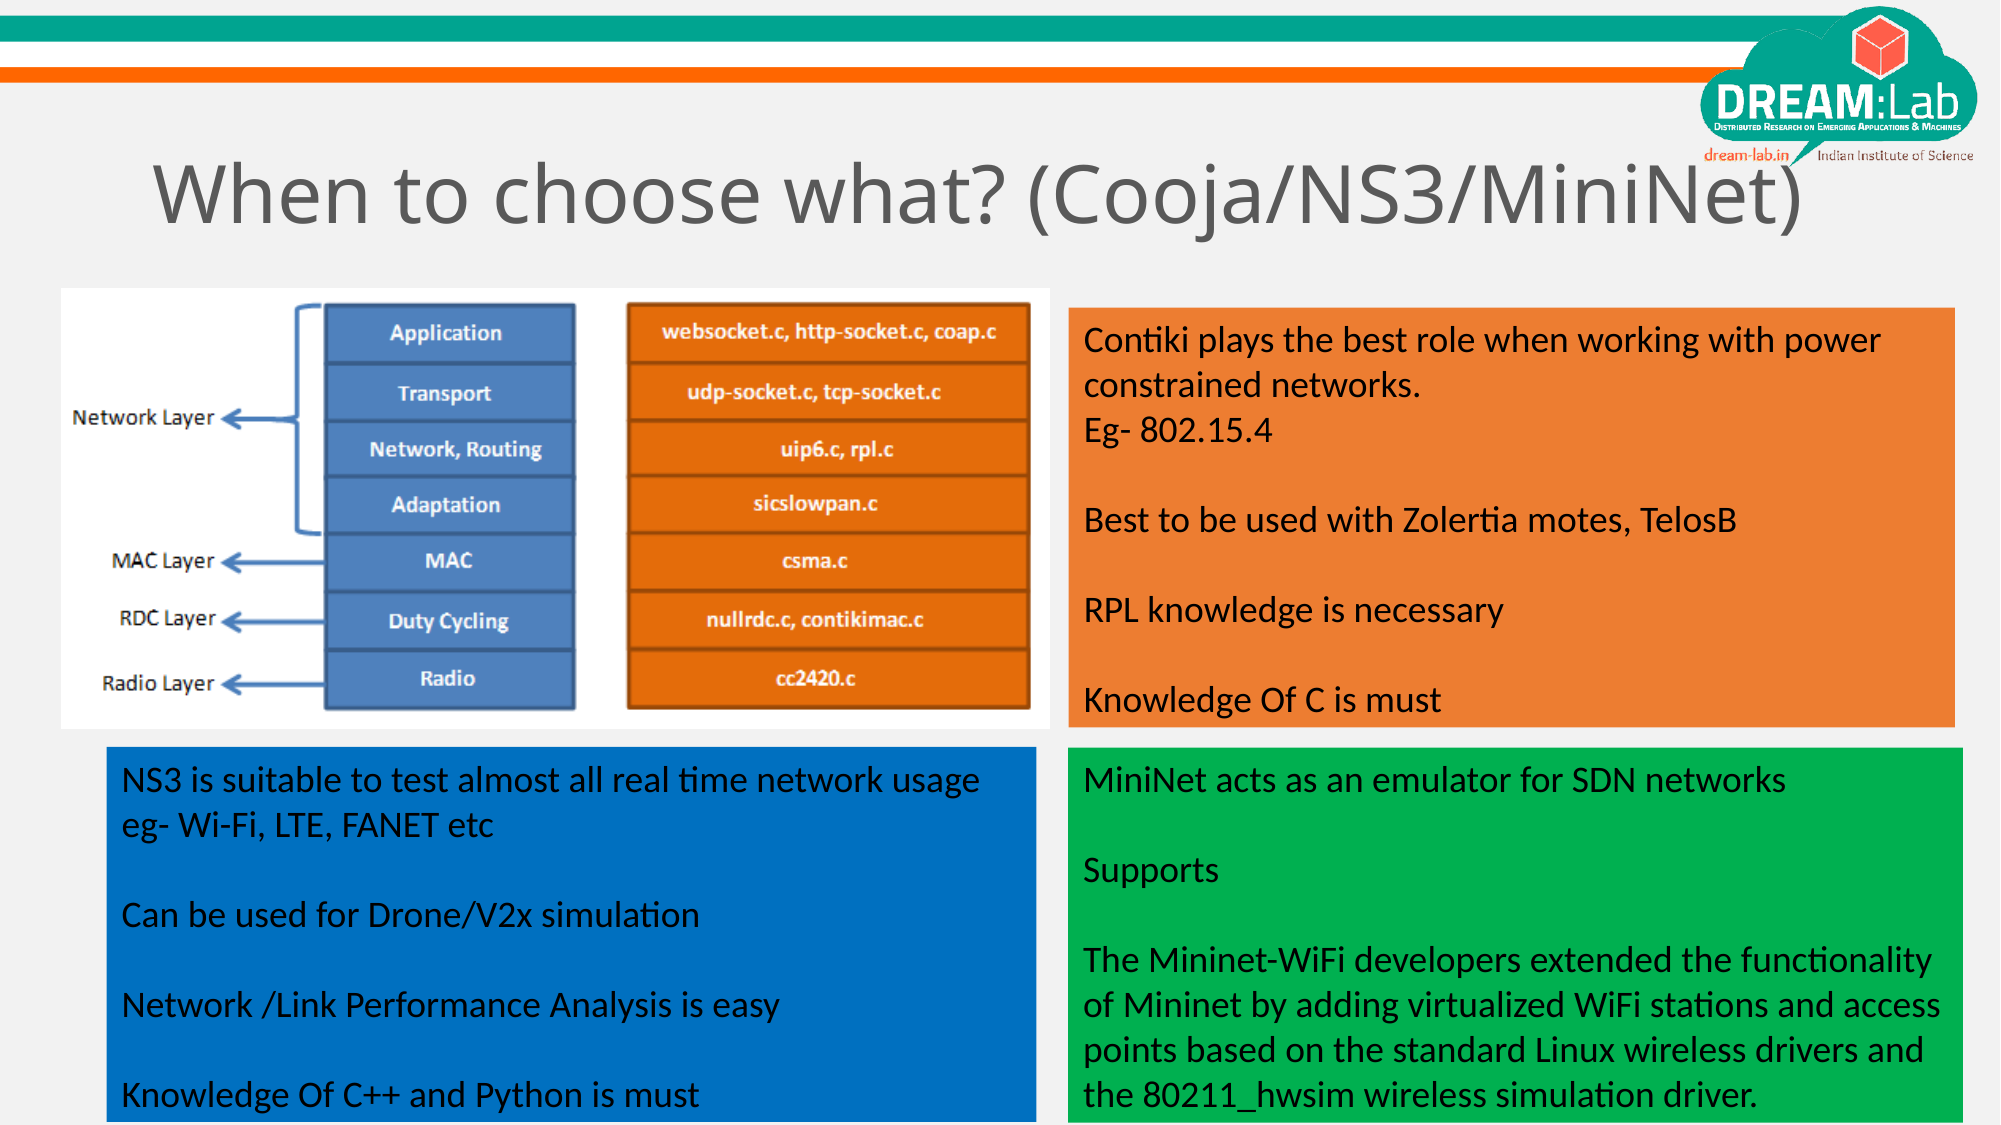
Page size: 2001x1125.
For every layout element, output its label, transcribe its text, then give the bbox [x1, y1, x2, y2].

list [61, 288, 1050, 729]
picture [1694, 0, 1986, 237]
text_box MiniNet acts as an emulator for SDN networks Supports The Mininet-WiFi developers extended the functionality of Mininet by adding virtualized WiFi stations and access points based on the standard Linux wireless drivers and the 80211_hwsim wireless simulation driver. [1068, 747, 1963, 1123]
title When to choose what? (Cooja/NS3/MiniNet) [137, 141, 1863, 253]
text_box NS3 is suitable to test almost all real time network usage eg- Wi-Fi, LTE, FANET etc Can be used for Drone/V2x simulation Network /Link Performance Analysis is easy Knowledge Of C++ and Python is must [106, 746, 1037, 1122]
text_box Contiki plays the best role when working with power constrained networks. Eg- 802.15.4 Best to be used with Zolertia motes, TelosB RPL knowledge is necessary Knowledge Of C is must [1068, 307, 1955, 728]
